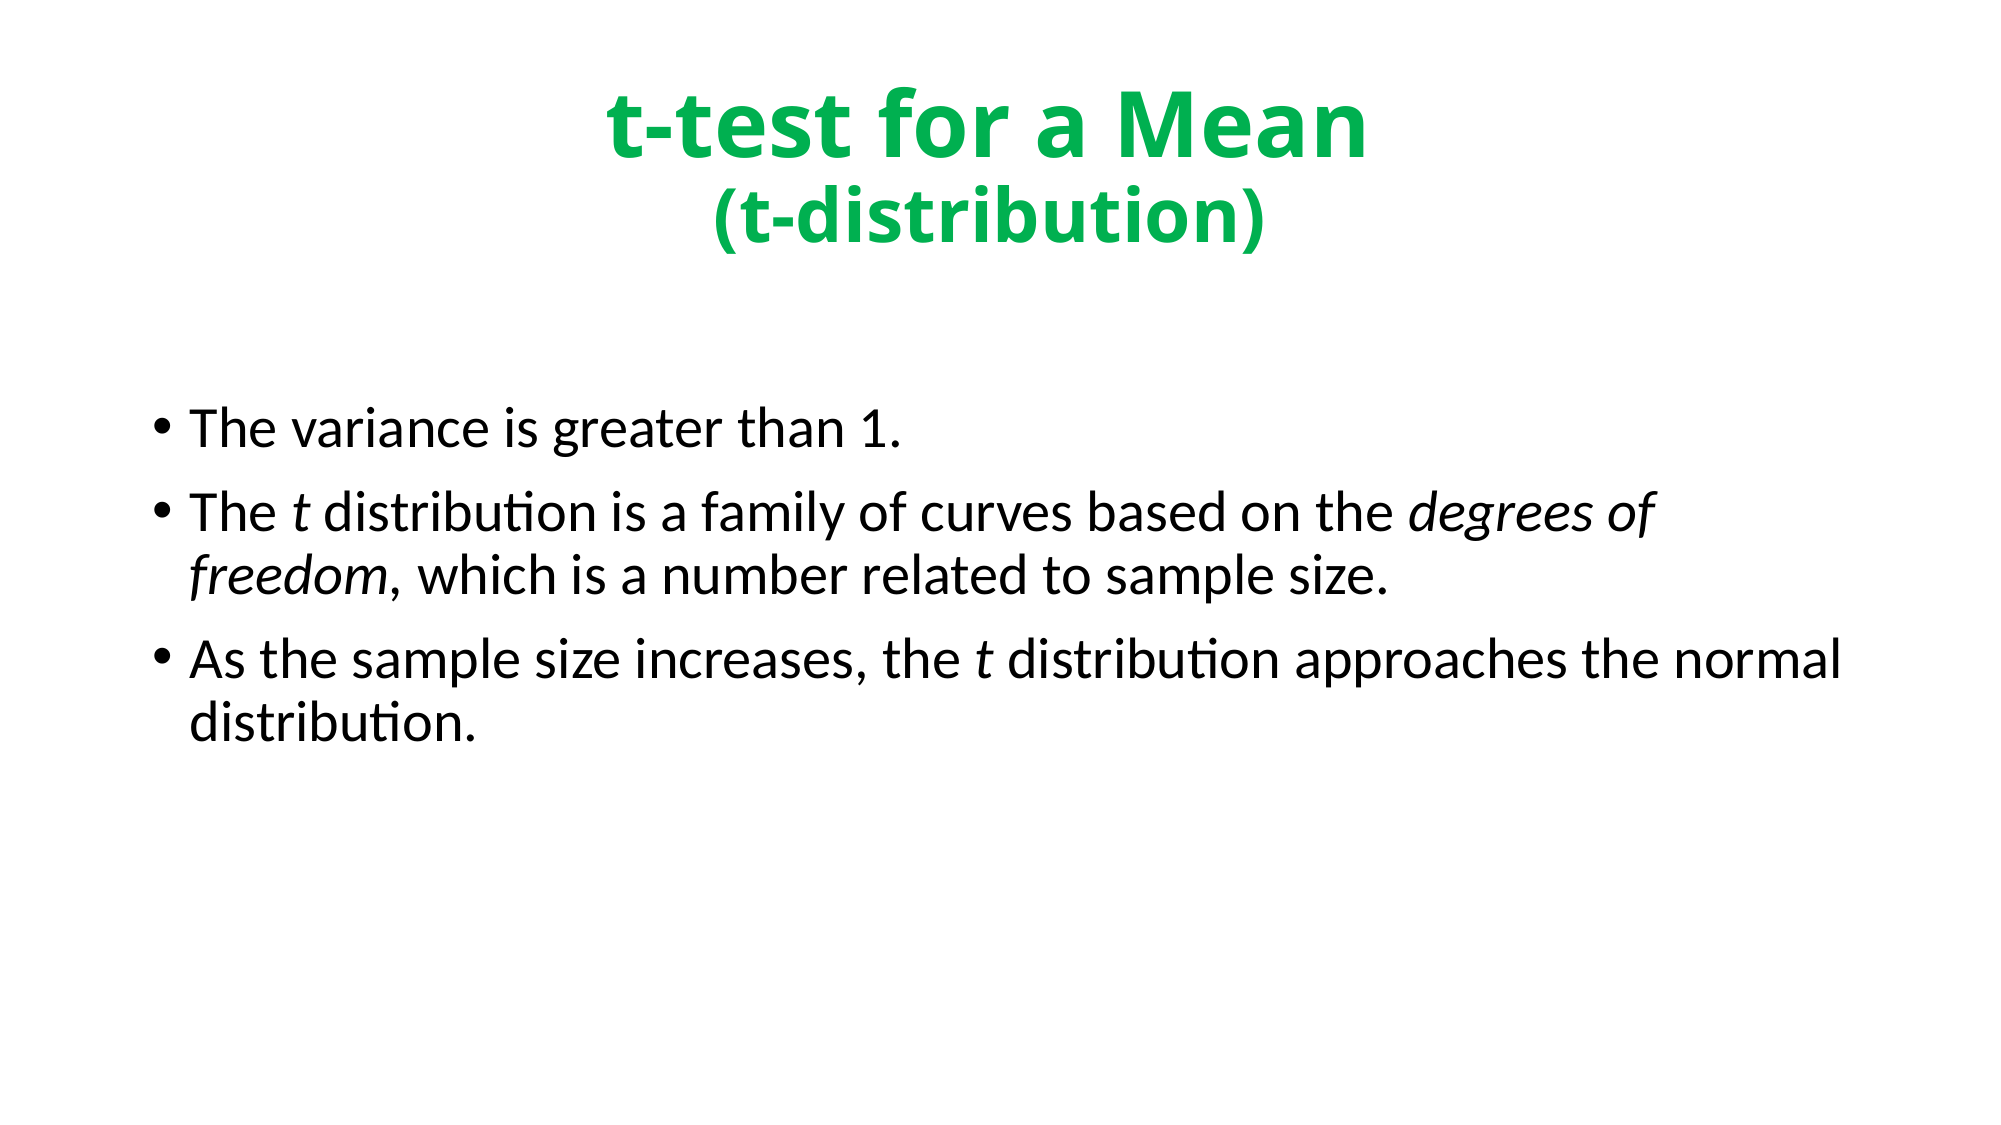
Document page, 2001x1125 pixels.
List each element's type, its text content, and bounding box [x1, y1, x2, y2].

list The variance is greater than 1. The t distribution is a family of curves based on the degrees of freedom, which is a number related to sample size. As the sample size increases, the t distribution approaches the normal distribution. [137, 299, 1863, 1014]
title t-test for a Mean (t-distribution) [137, 59, 1863, 278]
